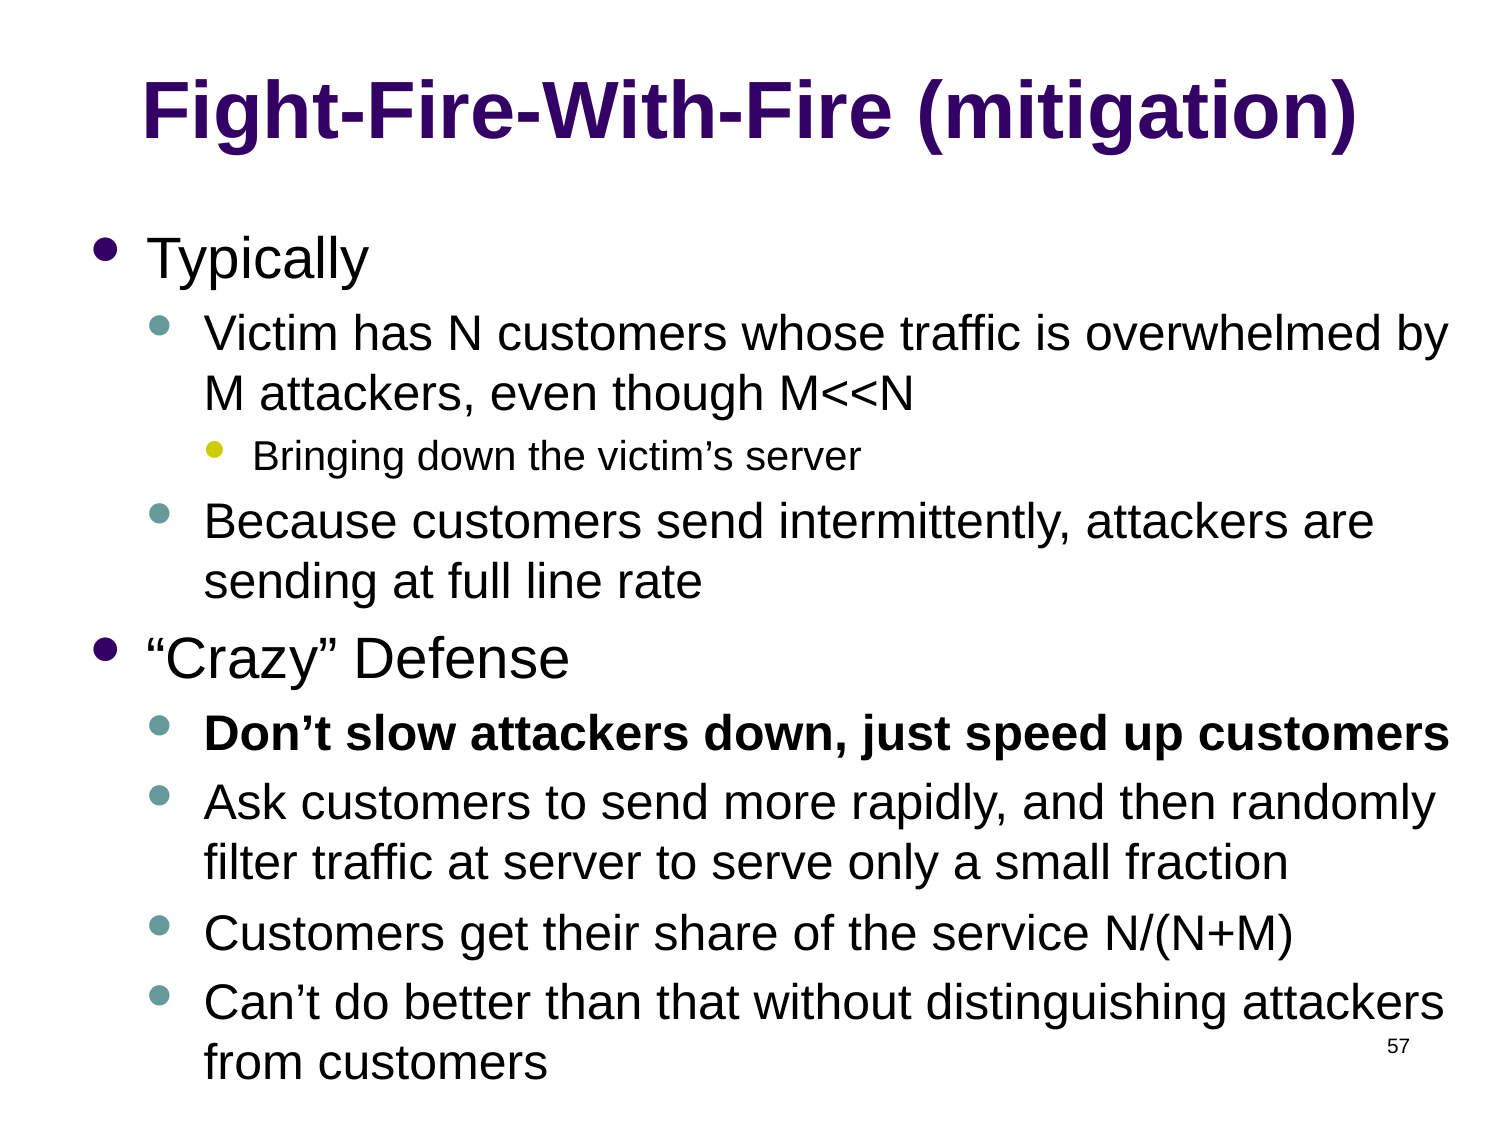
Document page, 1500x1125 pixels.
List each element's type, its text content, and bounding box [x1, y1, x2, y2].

title Fight-Fire-With-Fire (mitigation) [0, 20, 1500, 163]
list Typically Victim has N customers whose traffic is overwhelmed by M attackers, even though M<<N Bringing down the victim’s server Because customers send intermittently, attackers are sending at full line rate “Crazy” Defense Don’t slow attackers down, just speed up customers Ask customers to send more rapidly, and then randomly filter traffic at server to serve only a small fraction Customers get their share of the service N/(N+M) Can’t do better than that without distinguishing attackers from customers [75, 212, 1475, 1006]
slide_number 57 [1074, 1024, 1426, 1101]
